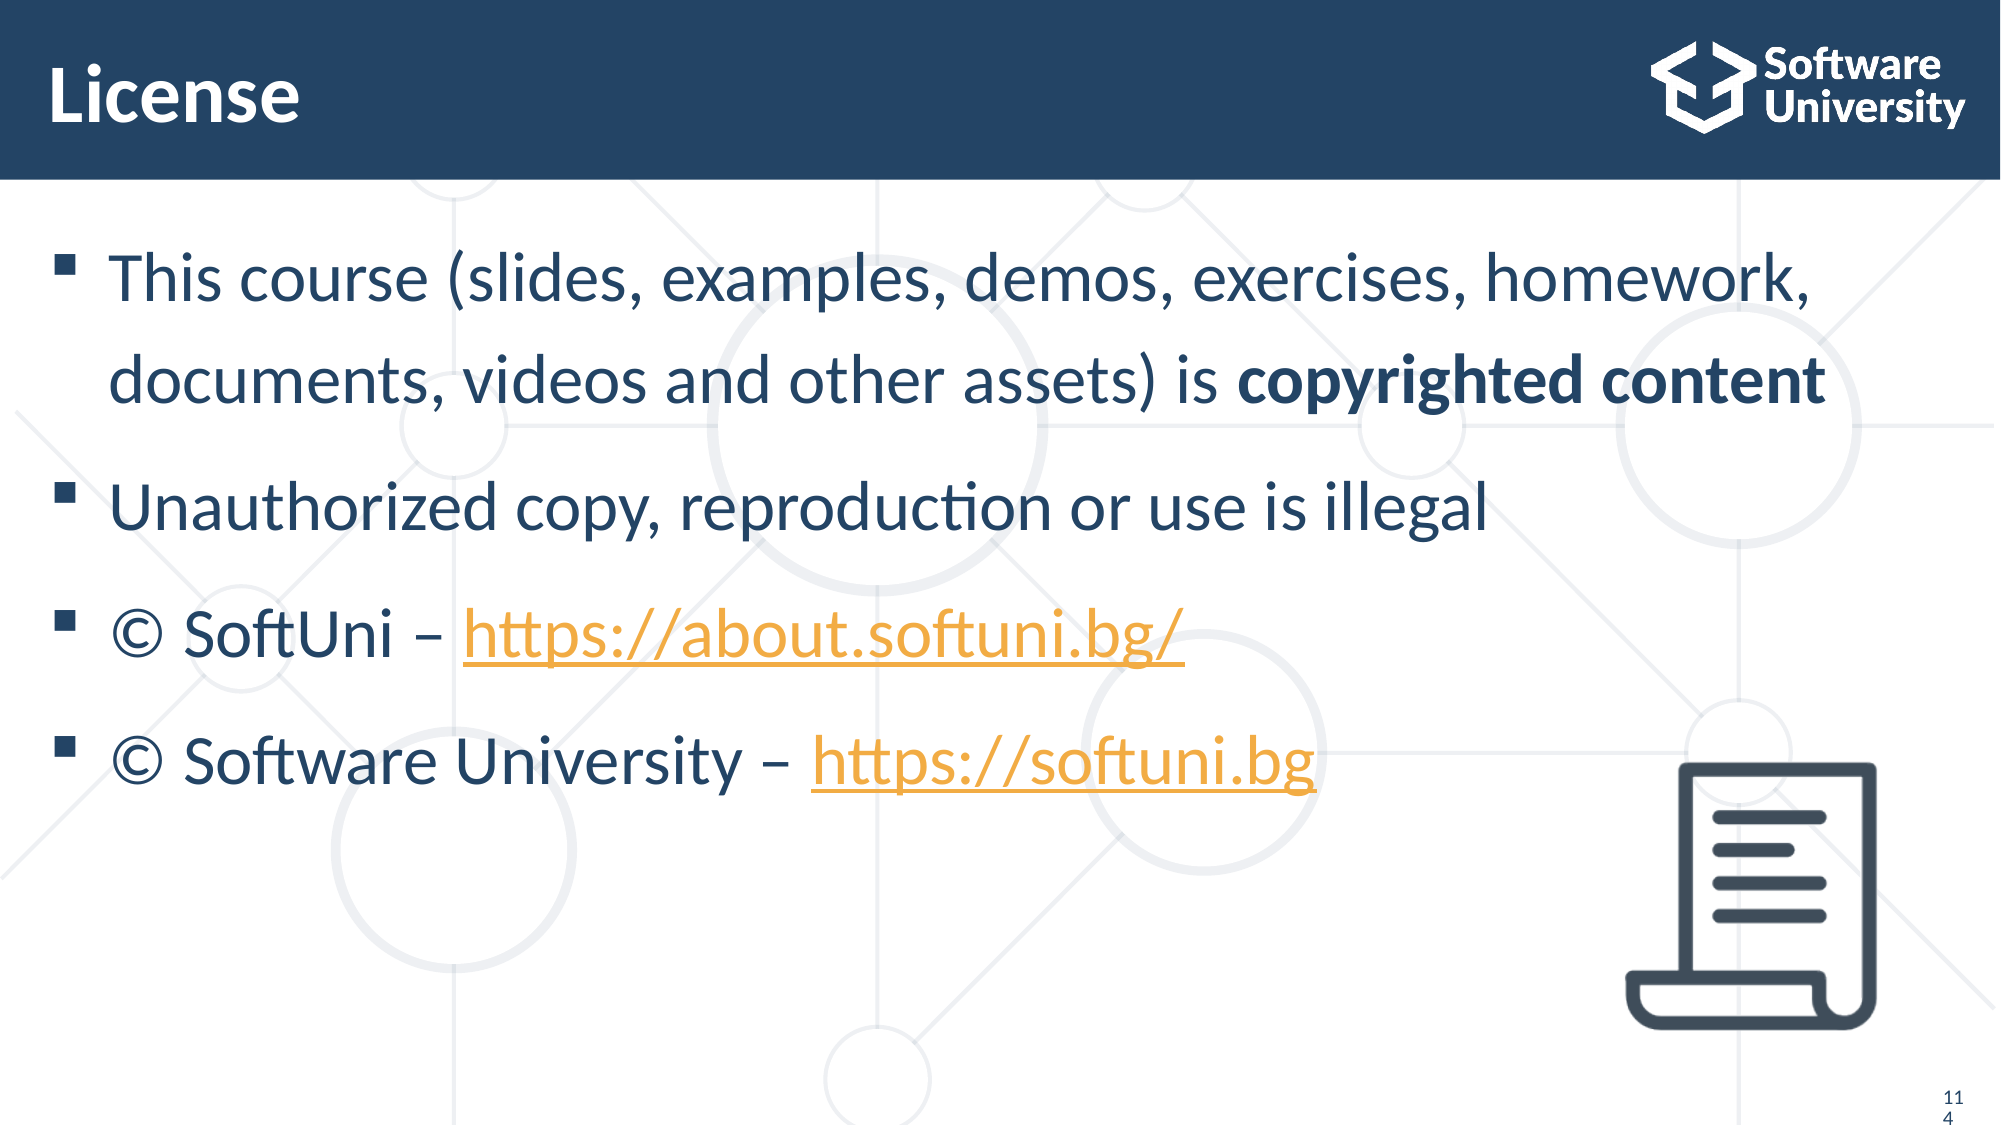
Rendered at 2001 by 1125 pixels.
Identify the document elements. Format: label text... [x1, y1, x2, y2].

list This course (slides, examples, demos, exercises, homework, documents, videos and other assets) is copyrighted content Unauthorized copy, reproduction or use is illegal © SoftUni – https://about.softuni.bg/ © Software University – https://softuni.bg [31, 208, 1970, 1104]
picture [1651, 41, 1966, 134]
slide_number 114 [1927, 1067, 1989, 1117]
picture [1598, 728, 1916, 1065]
title License [31, 16, 1625, 162]
